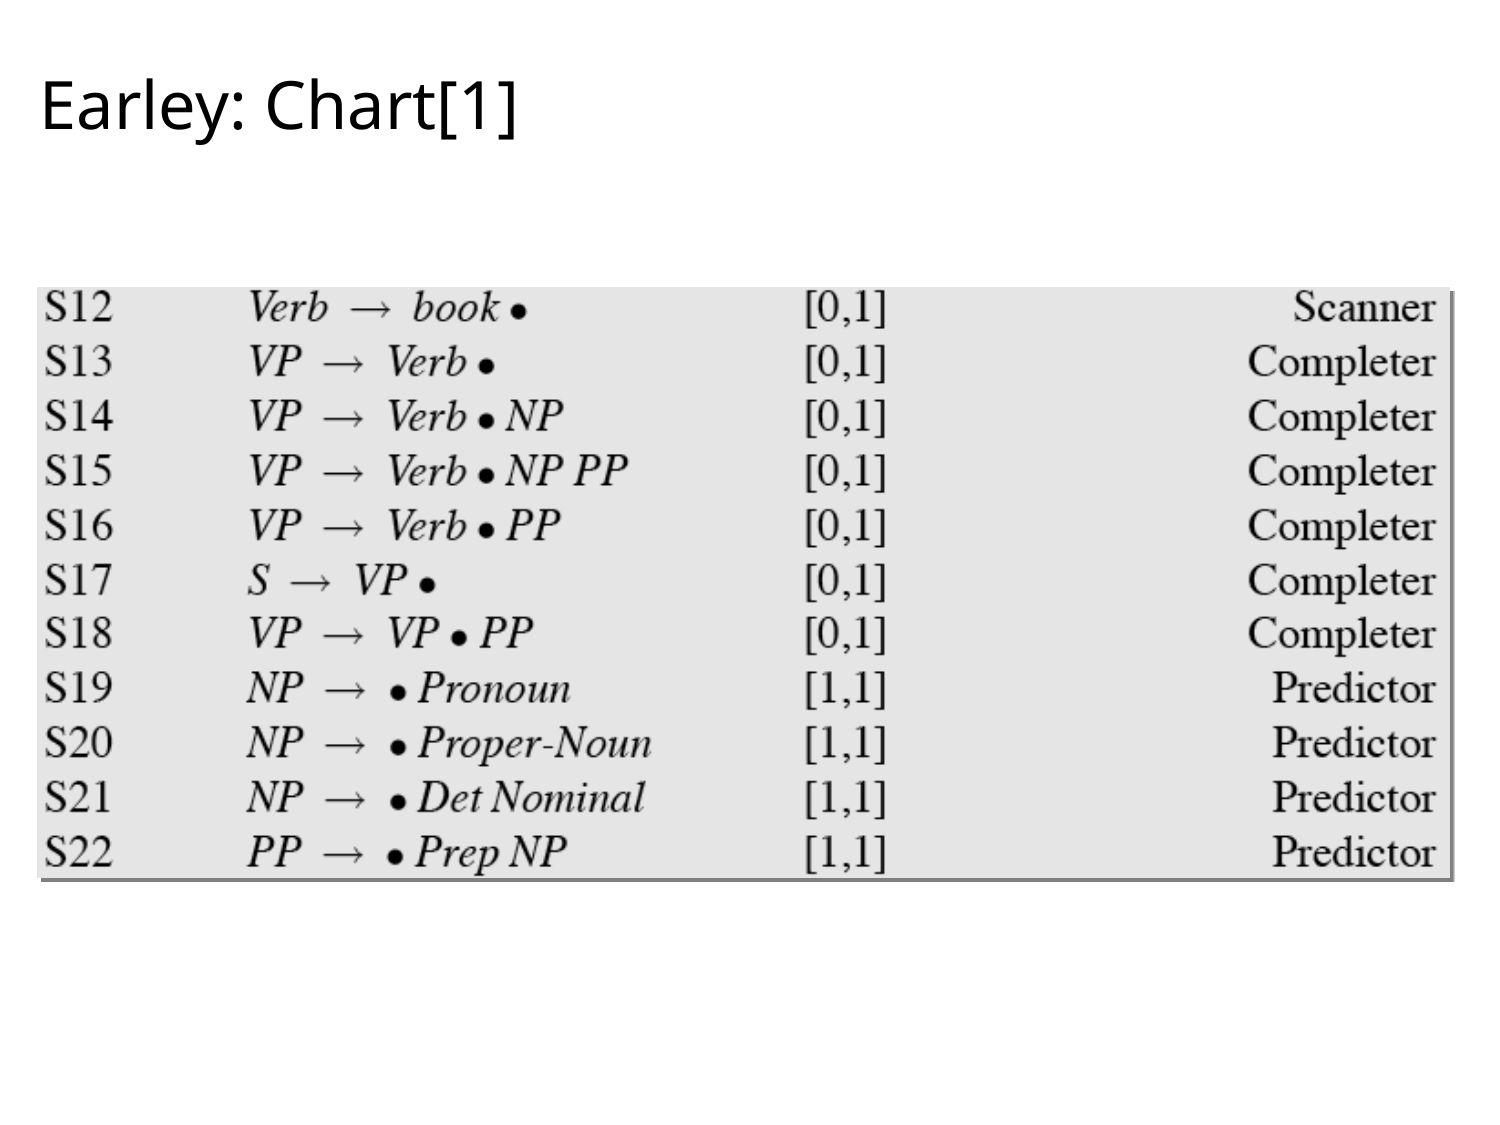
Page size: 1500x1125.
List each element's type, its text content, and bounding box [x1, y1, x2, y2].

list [37, 287, 1451, 879]
title Earley: Chart[1] [24, 18, 1451, 188]
